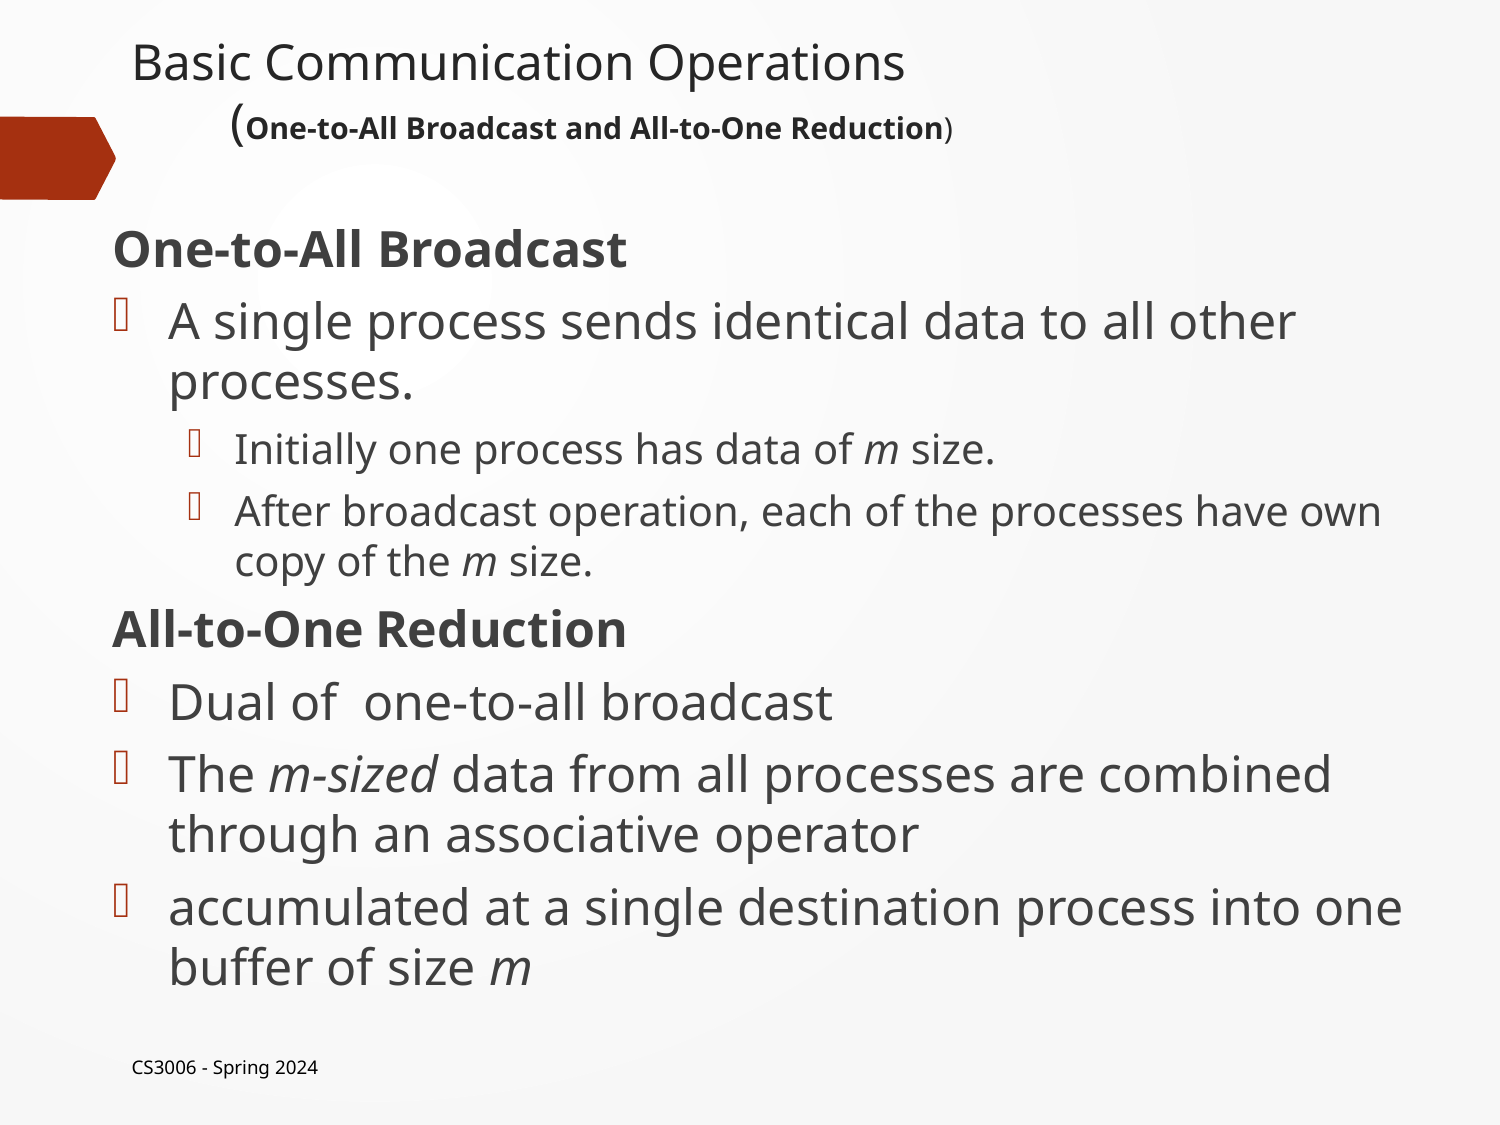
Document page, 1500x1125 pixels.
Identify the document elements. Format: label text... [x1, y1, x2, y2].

footer CS3006 - Spring 2024 [116, 1037, 1139, 1098]
list One-to-All Broadcast A single process sends identical data to all other processes. Initially one process has data of m size. After broadcast operation, each of the processes have own copy of the m size. All-to-One Reduction Dual of one-to-all broadcast The m-sized data from all processes are combined through an associative operator accumulated at a single destination process into one buffer of size m [97, 210, 1483, 1029]
title Basic Communication Operations (One-to-All Broadcast and All-to-One Reduction) [116, 23, 1483, 158]
